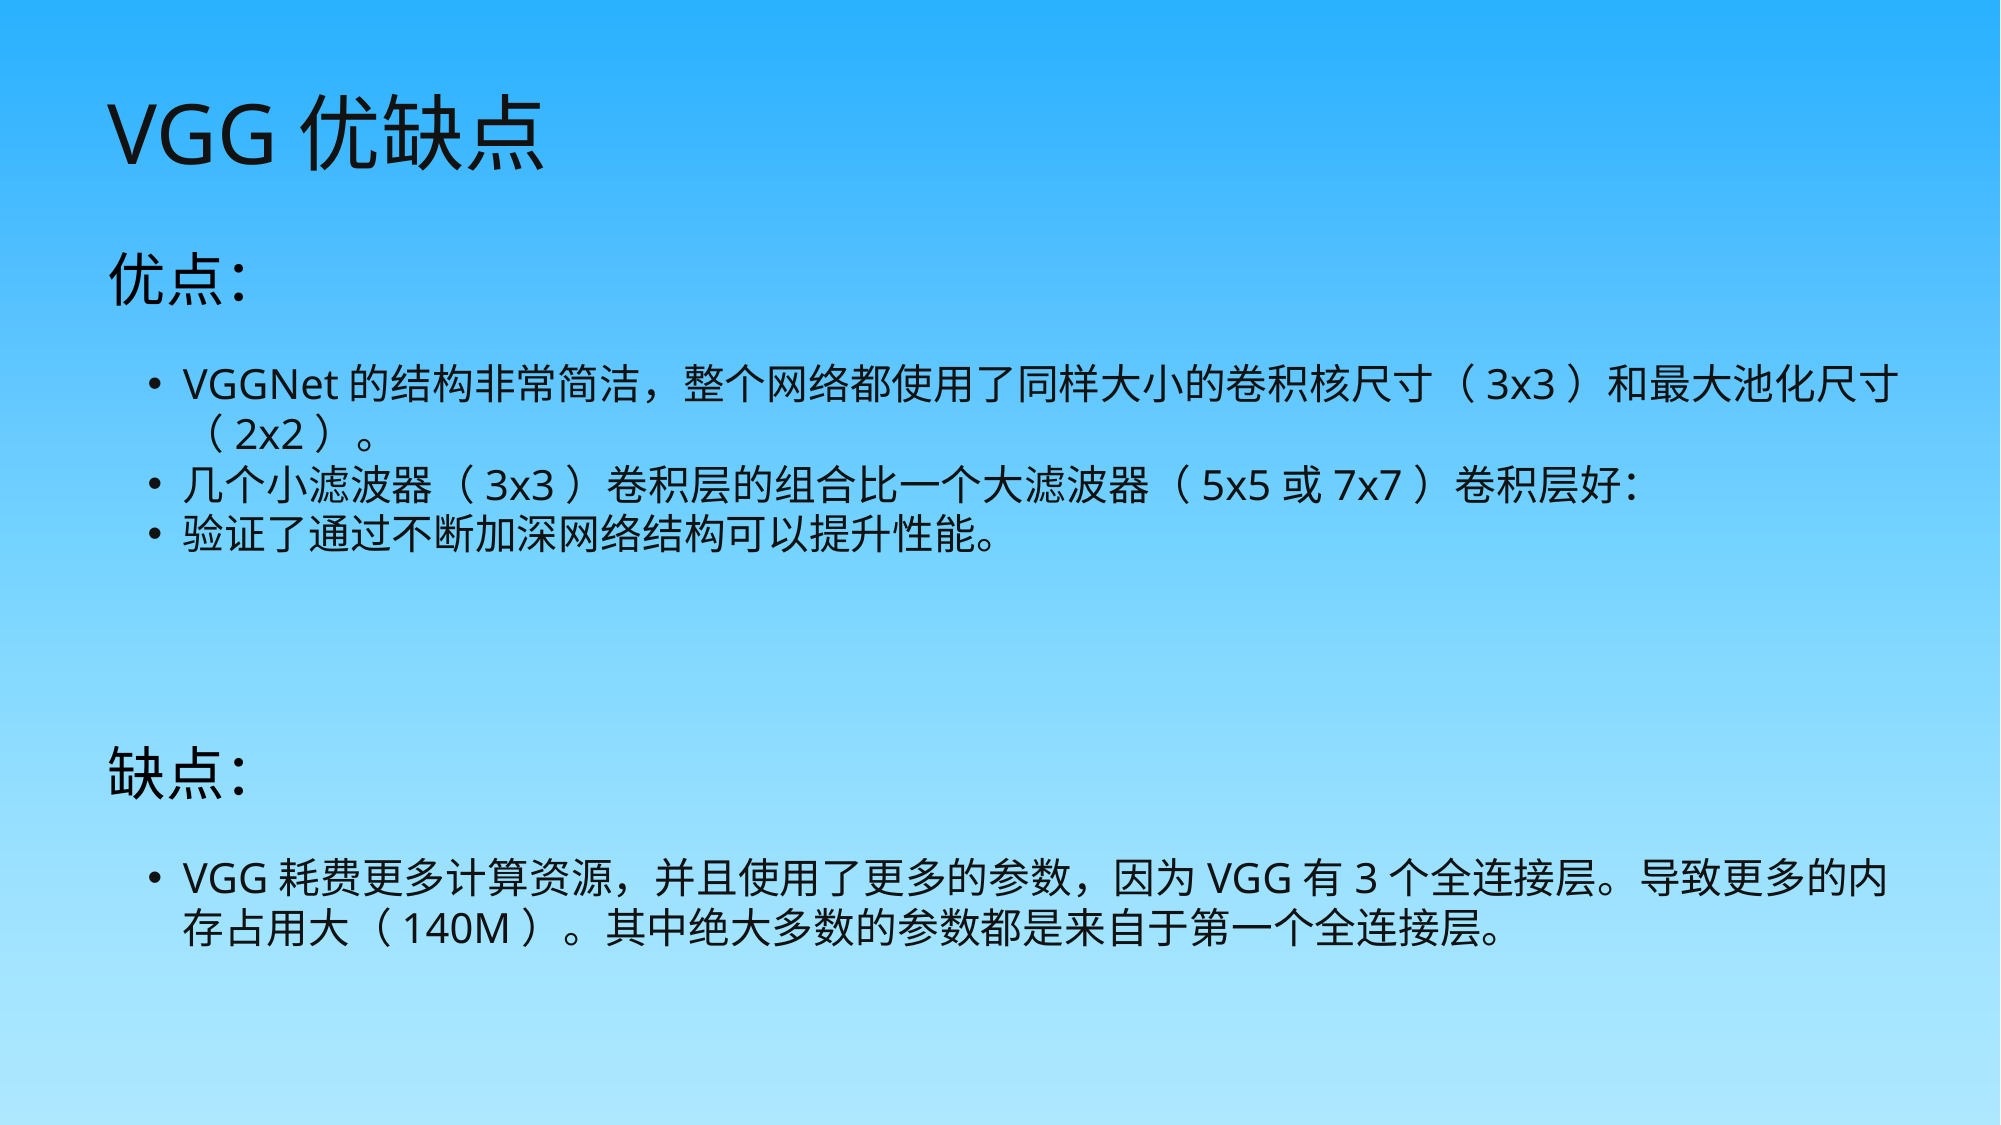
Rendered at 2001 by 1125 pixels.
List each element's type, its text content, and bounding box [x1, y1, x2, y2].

text_box 优点： VGGNet的结构非常简洁，整个网络都使用了同样大小的卷积核尺寸（3x3）和最大池化尺寸（2x2）。 几个小滤波器（3x3）卷积层的组合比一个大滤波器（5x5或7x7）卷积层好： 验证了通过不断加深网络结构可以提升性能。 [93, 235, 1936, 611]
picture [0, 0, 2001, 1125]
text_box VGG优缺点 [93, 74, 635, 234]
text_box 缺点： VGG耗费更多计算资源，并且使用了更多的参数，因为VGG有3个全连接层。导致更多的内存占用大（140M）。其中绝大多数的参数都是来自于第一个全连接层。 [93, 729, 1936, 960]
